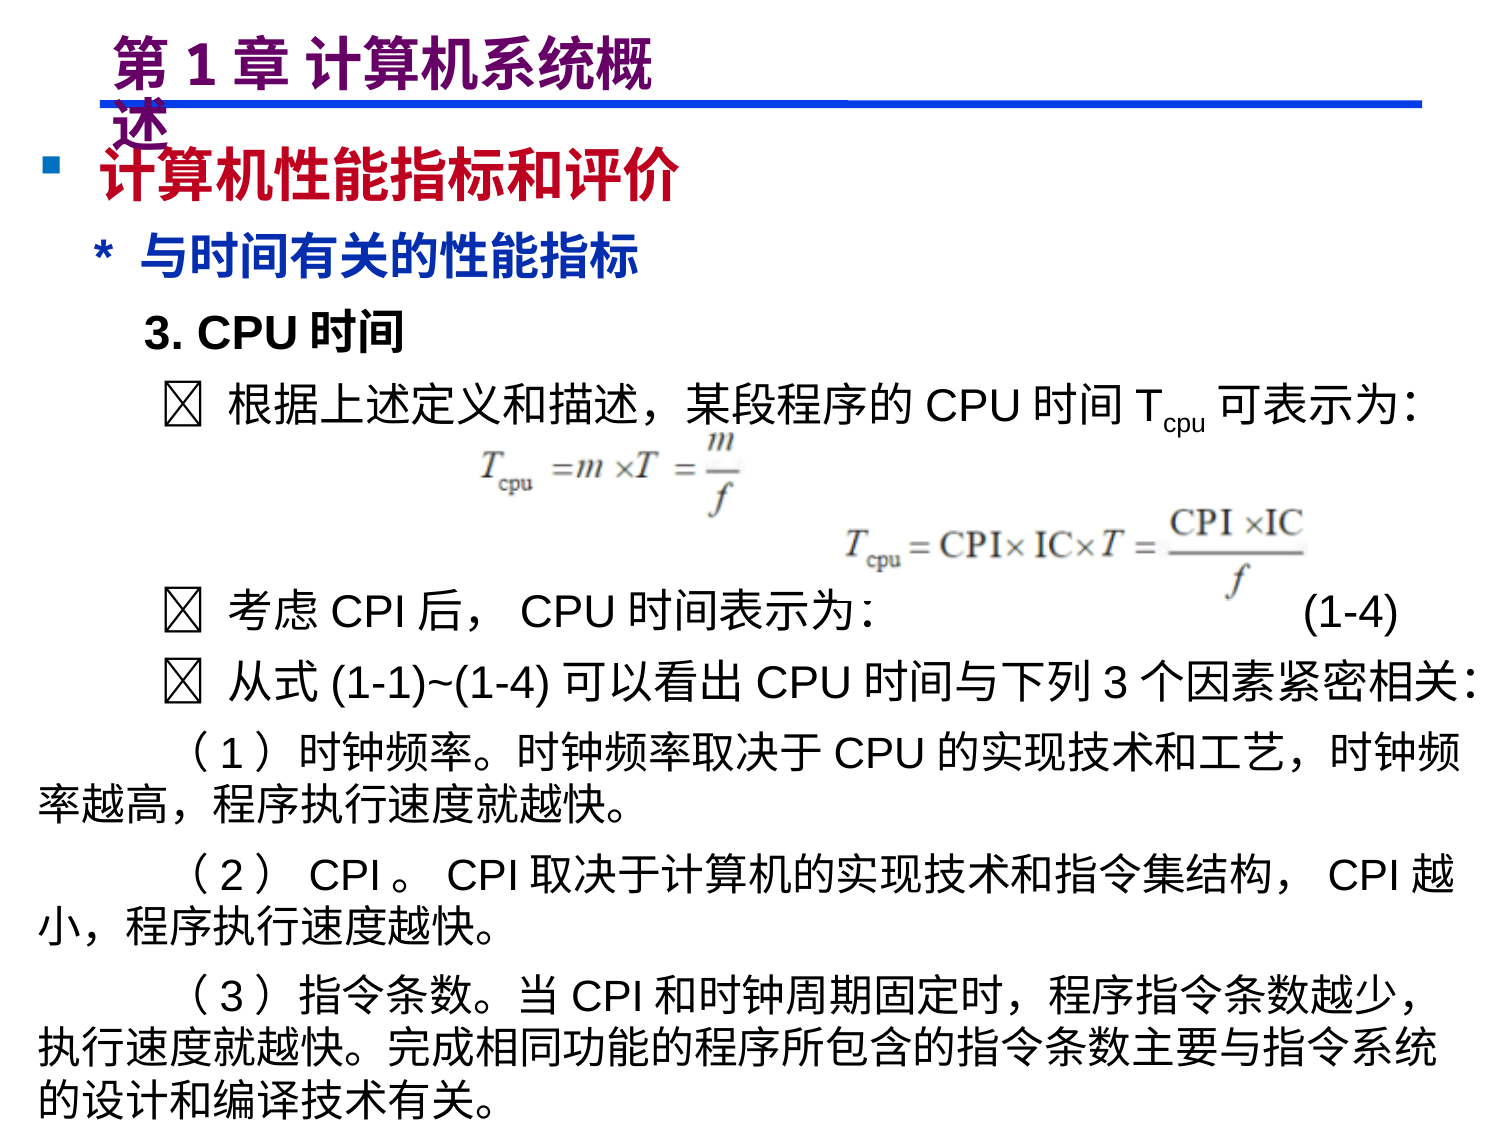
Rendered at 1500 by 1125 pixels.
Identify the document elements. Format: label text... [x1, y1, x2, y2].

picture [836, 508, 1308, 601]
title 第1章 计算机系统概述 [100, 32, 710, 230]
subtitle 计算机性能指标和评价 * 与时间有关的性能指标 3. CPU时间  根据上述定义和描述，某段程序的CPU时间Tcpu可表示为： (1-3)  考虑CPI后，CPU时间表示为： (1-4)  从式(1-1)~(1-4)可以看出CPU时间与下列3个因素紧密相关： （1）时钟频率。时钟频率取决于CPU的实现技术和工艺，时钟频率越高，程序执行速度就越快。 （2）CPI。CPI取决于计算机的实现技术和指令集结构，CPI越小，程序执行速度越快。 （3）指令条数。当CPI和时钟周期固定时，程序指令条数越少，执行速度就越快。完成相同功能的程序所包含的指令条数主要与指令系统的设计和编译技术有关。 [22, 129, 1479, 1062]
picture [470, 428, 745, 524]
